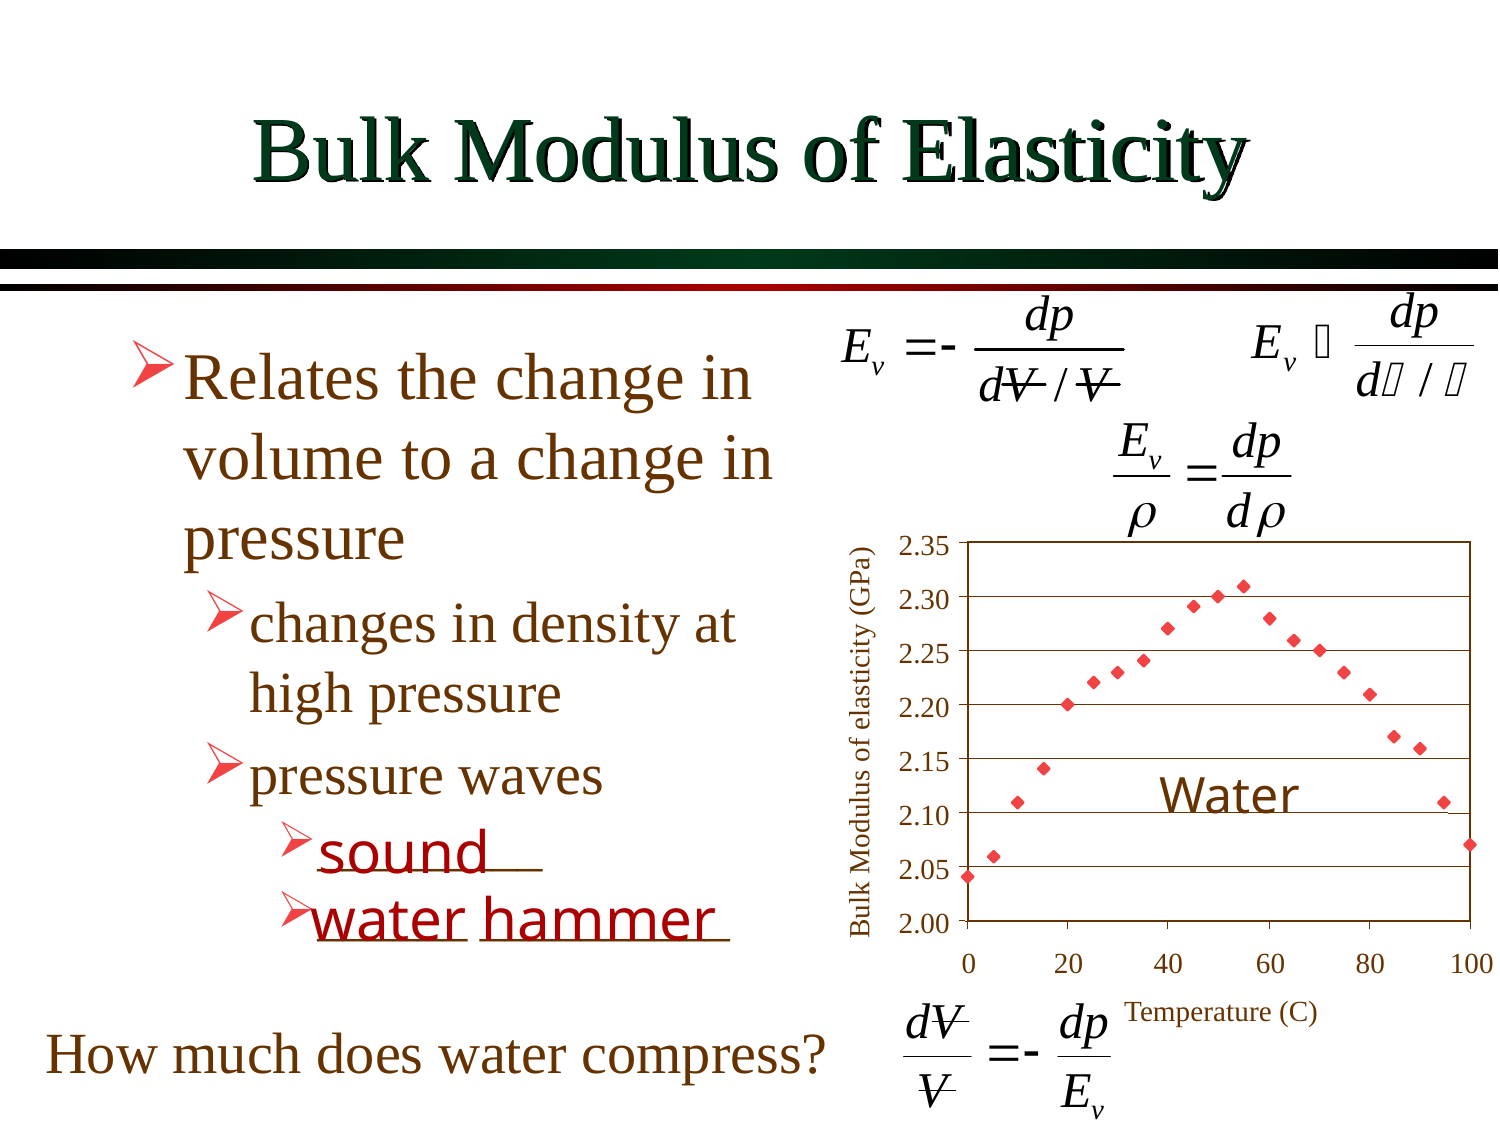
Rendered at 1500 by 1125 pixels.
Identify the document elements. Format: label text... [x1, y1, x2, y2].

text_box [839, 526, 1494, 1028]
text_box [899, 993, 1117, 1125]
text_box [1109, 413, 1296, 543]
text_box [1247, 287, 1478, 411]
text_box sound [304, 807, 505, 875]
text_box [836, 286, 1129, 409]
text_box water hammer [295, 875, 732, 960]
list Relates the change in volume to a change in pressure changes in density at high pressure pressure waves _________ ______ __________ [112, 324, 825, 1001]
text_box How much does water compress? [30, 1007, 844, 1092]
title Bulk Modulus of Elasticity [112, 49, 1388, 238]
